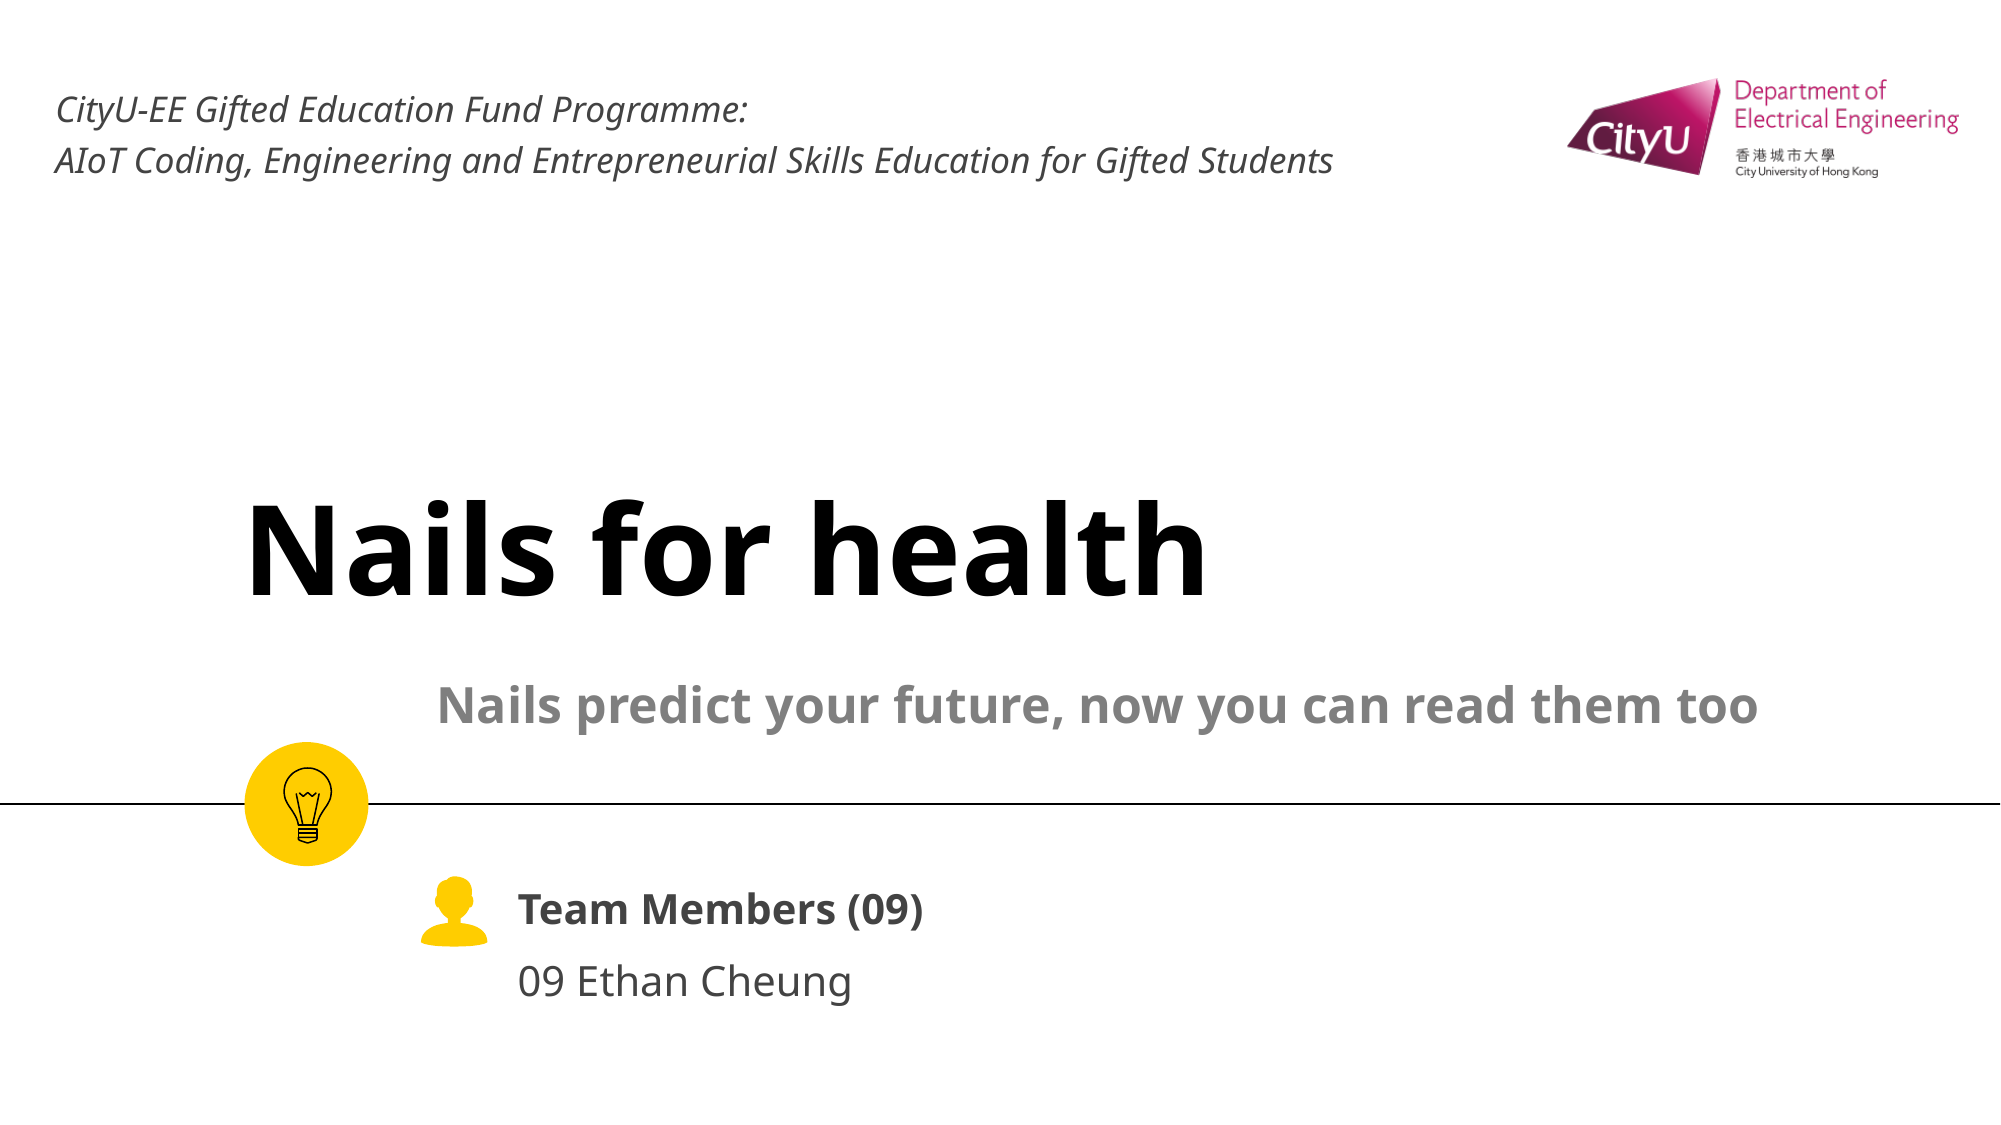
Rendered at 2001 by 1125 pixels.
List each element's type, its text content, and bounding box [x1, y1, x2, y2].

text_box Nails predict your future, now you can read them too [420, 658, 1861, 793]
text_box CityU-EE Gifted Education Fund Programme: AIoT Coding, Engineering and Entrepreneurial Skills Education for Gifted Students [55, 78, 1603, 213]
title Nails for health [222, 386, 1343, 641]
picture [1566, 77, 1959, 178]
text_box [283, 767, 332, 844]
text_box [420, 876, 488, 947]
text_box Team Members (09) 09 Ethan Cheung [517, 861, 1843, 996]
